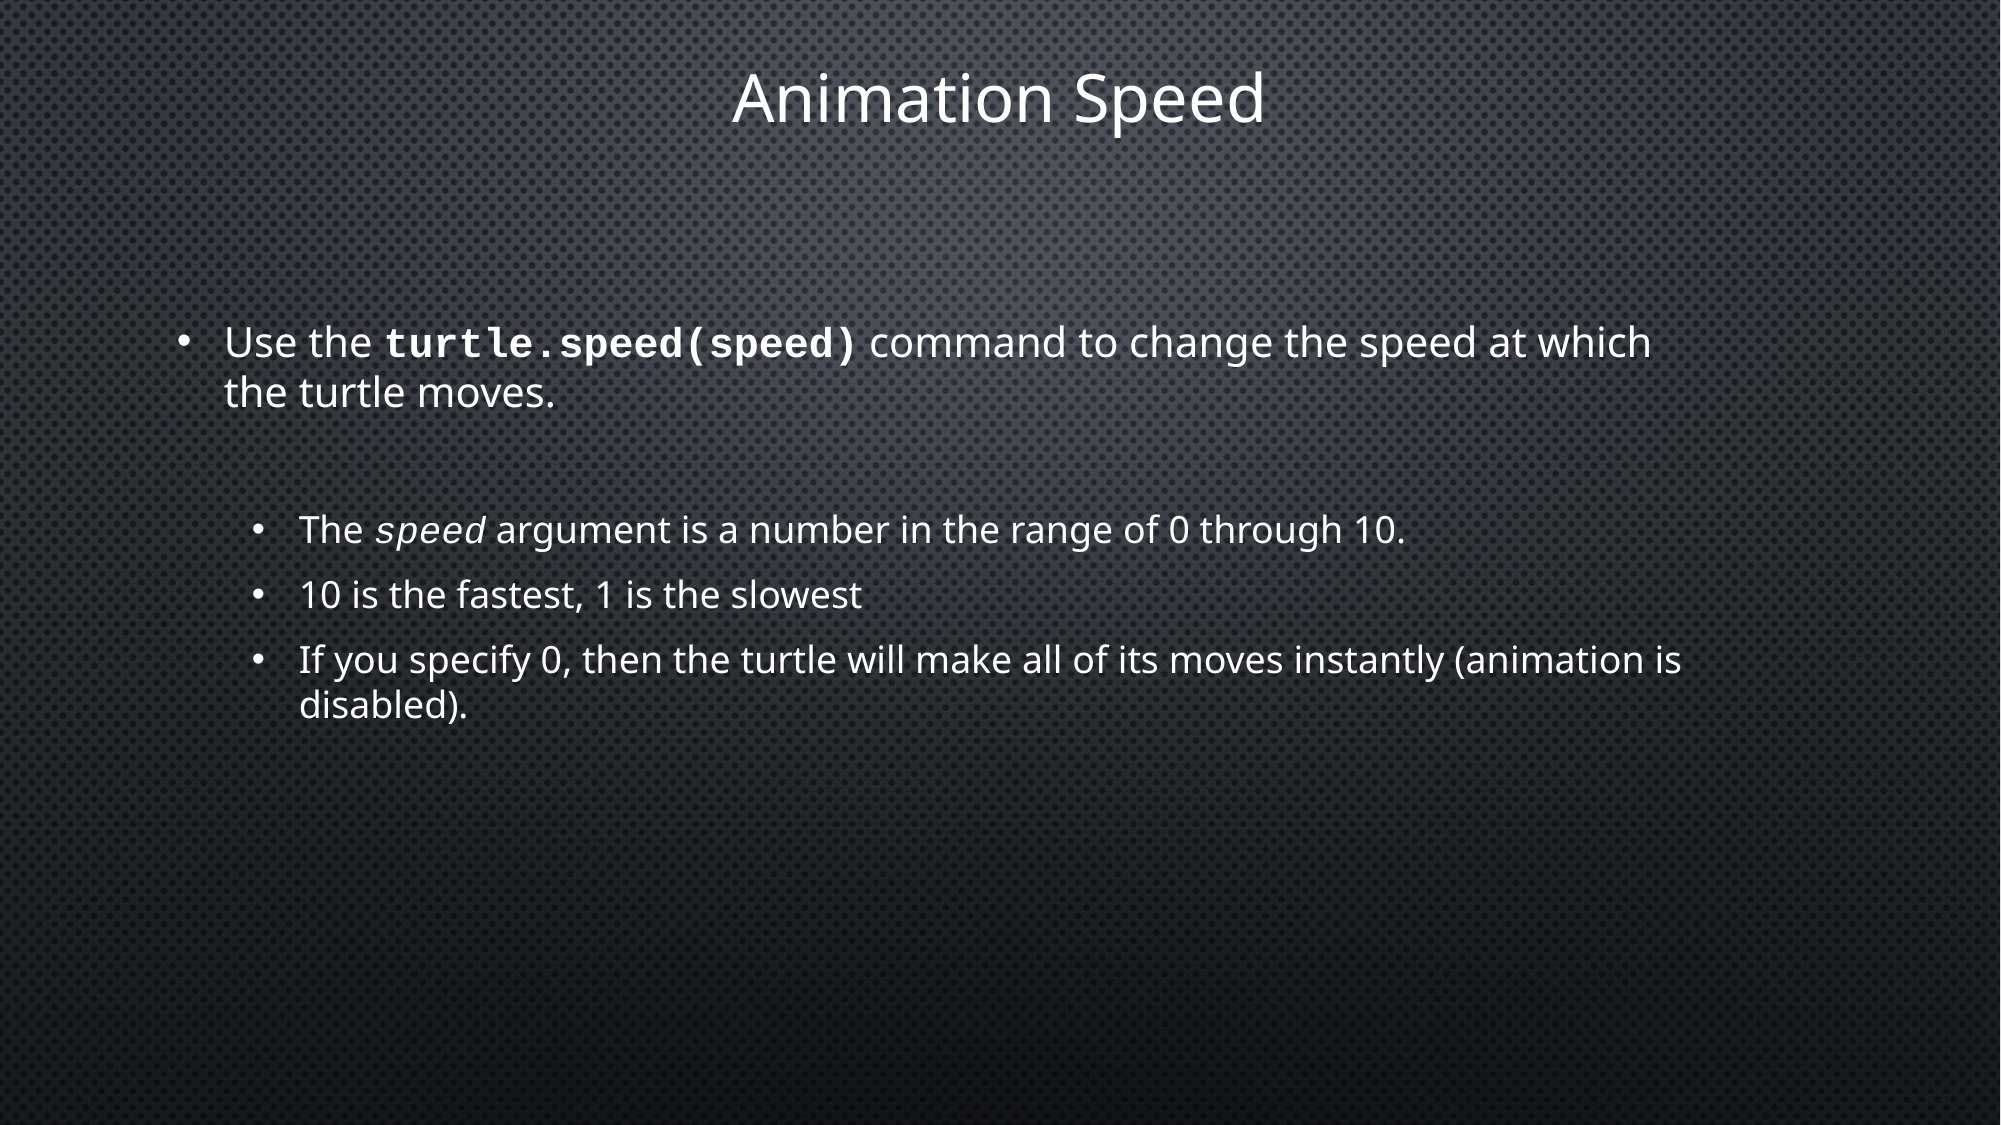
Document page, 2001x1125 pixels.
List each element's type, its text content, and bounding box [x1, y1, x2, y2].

list Use the turtle.speed(speed) command to change the speed at which the turtle moves. The speed argument is a number in the range of 0 through 10. 10 is the fastest, 1 is the slowest If you specify 0, then the turtle will make all of its moves instantly (animation is disabled). [161, 176, 1713, 866]
title Animation Speed [0, 14, 2000, 177]
